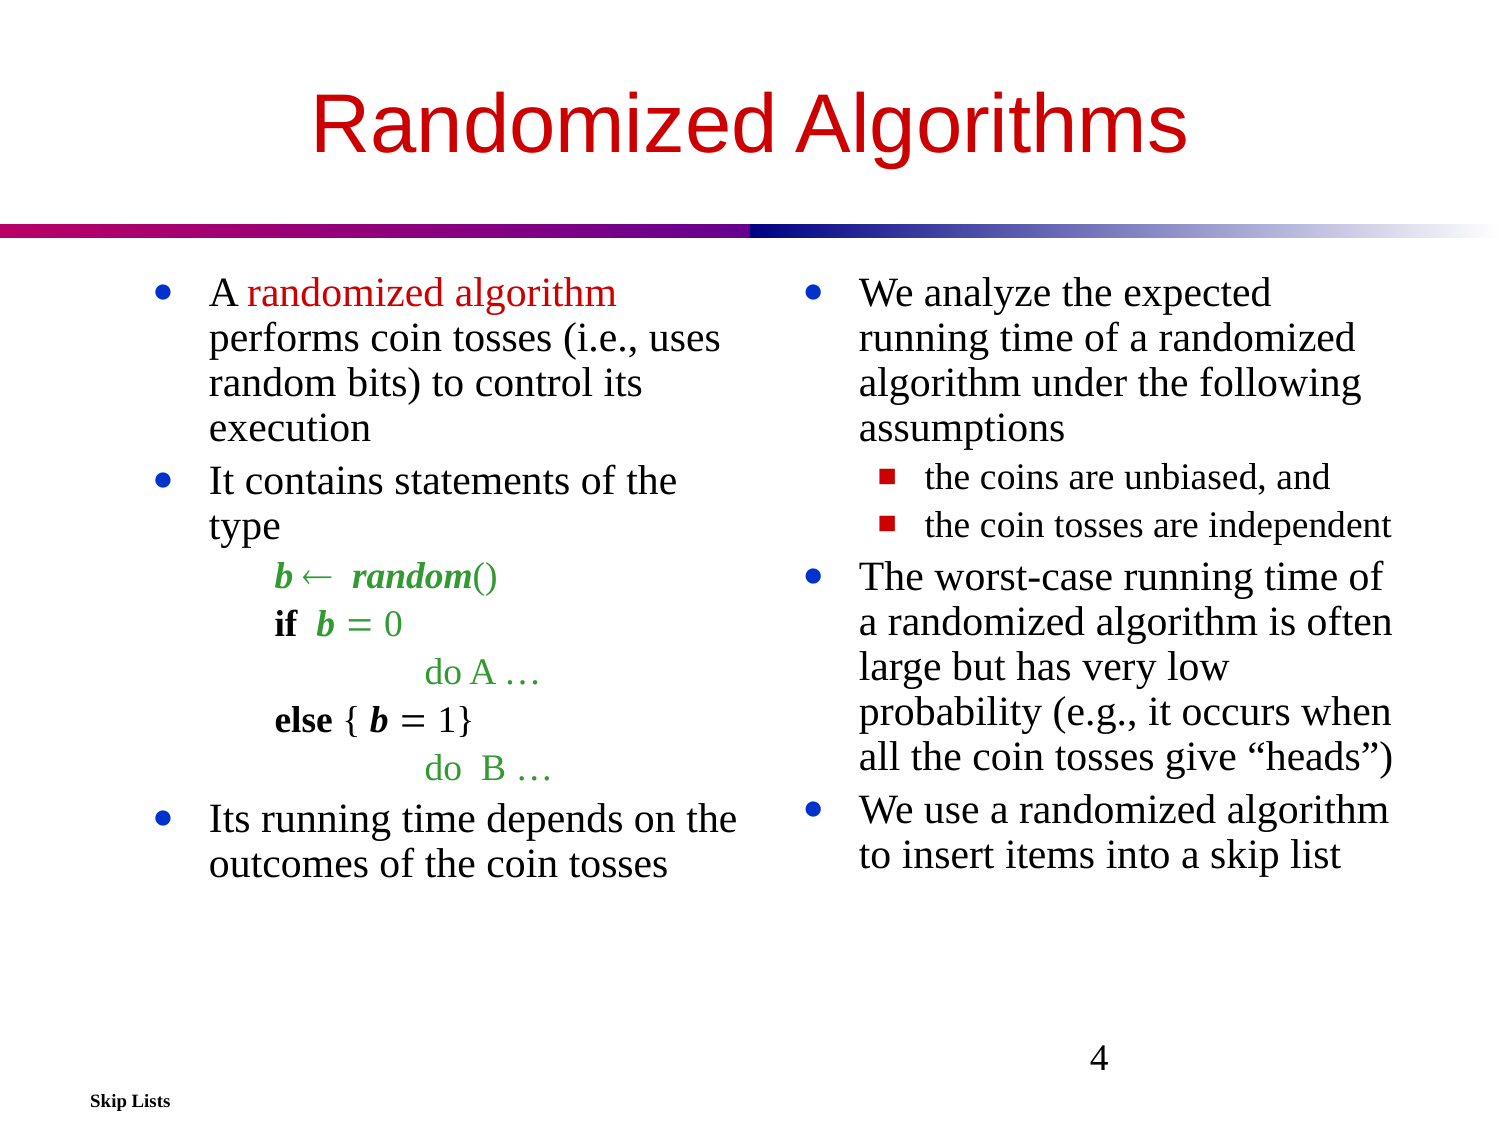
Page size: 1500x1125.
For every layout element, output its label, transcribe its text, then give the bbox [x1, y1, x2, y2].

list We analyze the expected running time of a randomized algorithm under the following assumptions the coins are unbiased, and the coin tosses are independent The worst-case running time of a randomized algorithm is often large but has very low probability (e.g., it occurs when all the coin tosses give “heads”) We use a randomized algorithm to insert items into a skip list [787, 262, 1413, 1038]
list A randomized algorithm performs coin tosses (i.e., uses random bits) to control its execution It contains statements of the type b  random() if b = 0 do A … else { b = 1} do B … Its running time depends on the outcomes of the coin tosses [137, 262, 775, 963]
footer Skip Lists [75, 1074, 1425, 1125]
slide_number 4 [1074, 1038, 1388, 1100]
title Randomized Algorithms [75, 37, 1425, 200]
